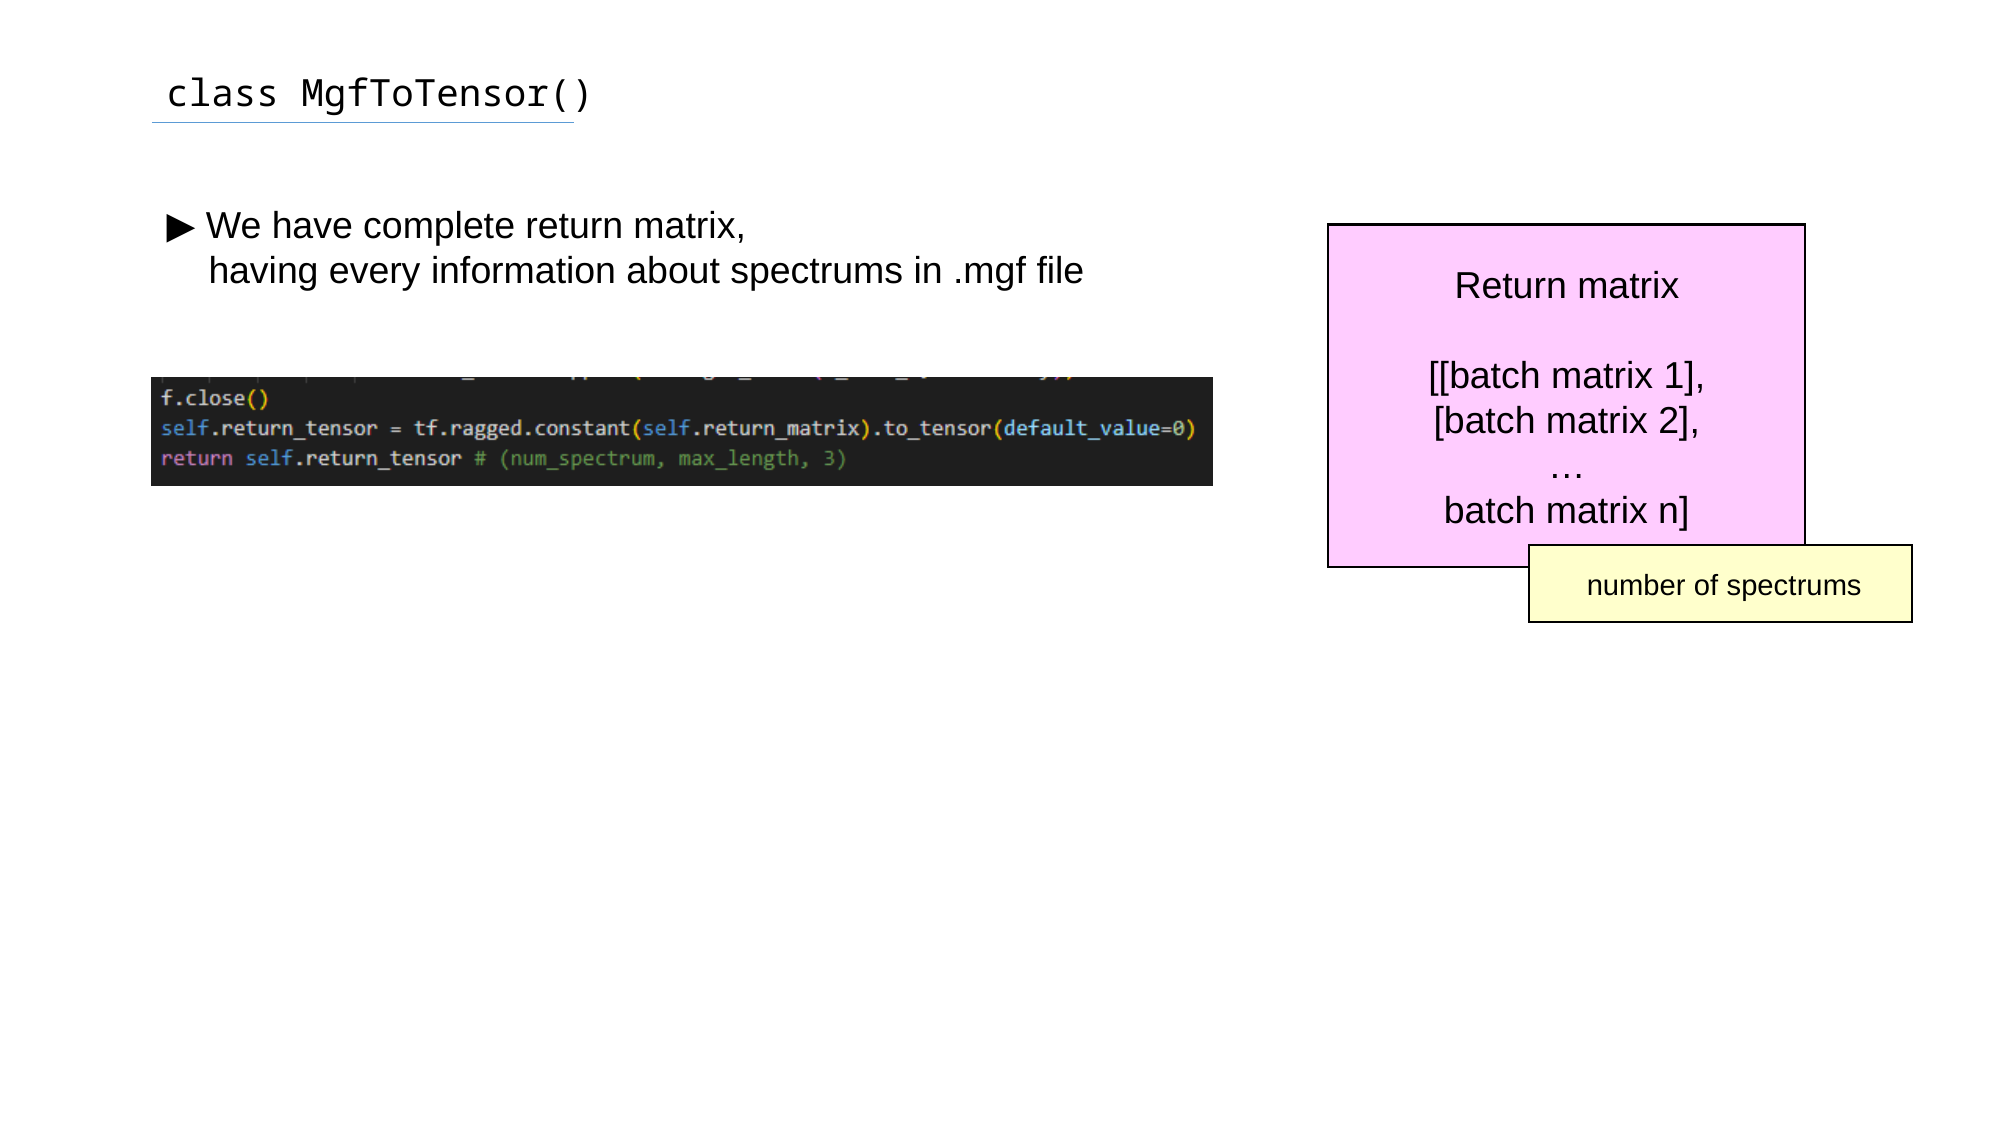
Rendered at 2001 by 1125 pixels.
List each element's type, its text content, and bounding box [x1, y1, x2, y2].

picture [151, 377, 1213, 486]
text_box class MgfToTensor() [151, 61, 1006, 122]
text_box ▶ We have complete return matrix, having every information about spectrums in .mgf file [151, 194, 1247, 299]
text_box Return matrix [[batch matrix 1], [batch matrix 2], … batch matrix n] [1327, 223, 1806, 568]
